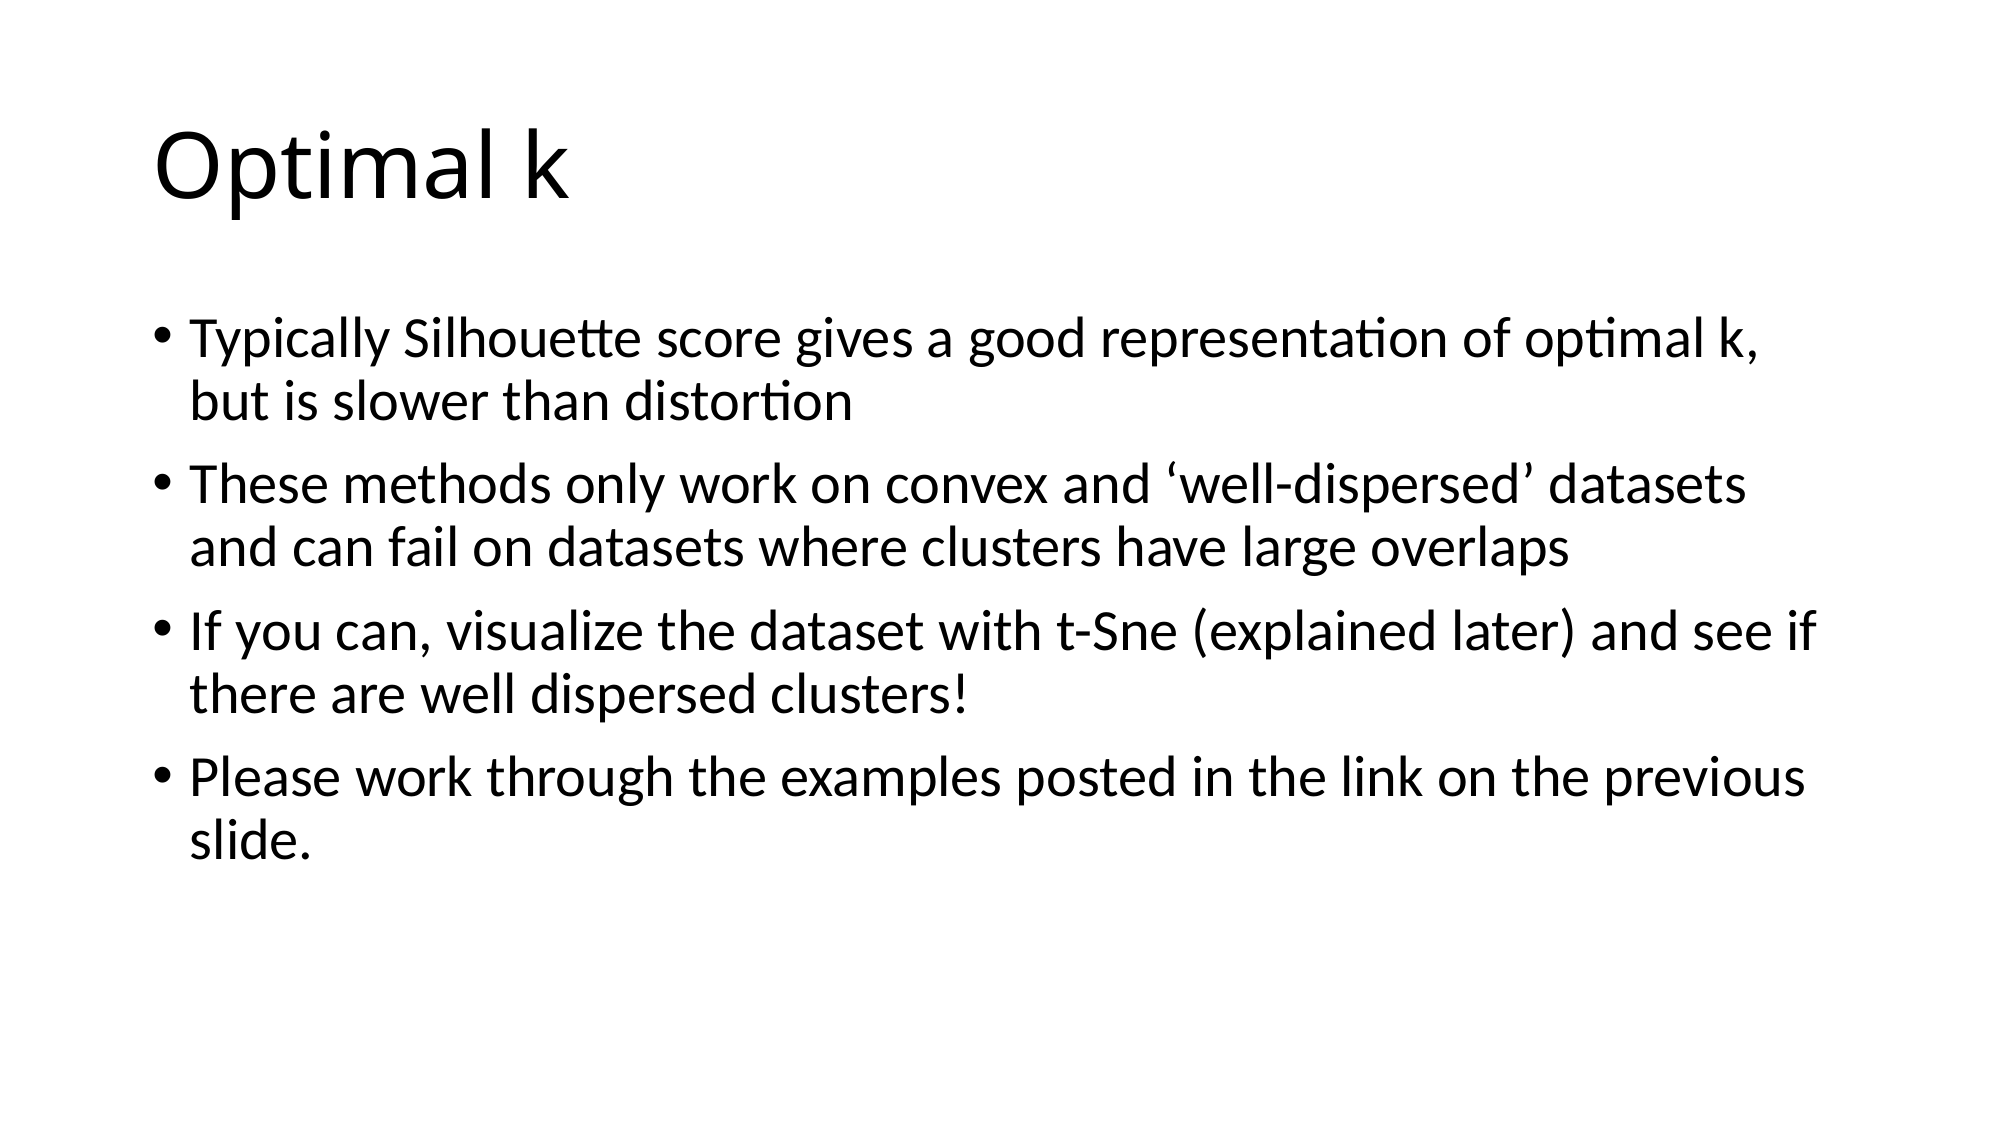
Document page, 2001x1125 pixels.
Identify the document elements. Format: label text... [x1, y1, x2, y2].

list Typically Silhouette score gives a good representation of optimal k, but is slower than distortion These methods only work on convex and ‘well-dispersed’ datasets and can fail on datasets where clusters have large overlaps If you can, visualize the dataset with t-Sne (explained later) and see if there are well dispersed clusters! Please work through the examples posted in the link on the previous slide. [137, 299, 1863, 1014]
title Optimal k [137, 59, 1863, 278]
